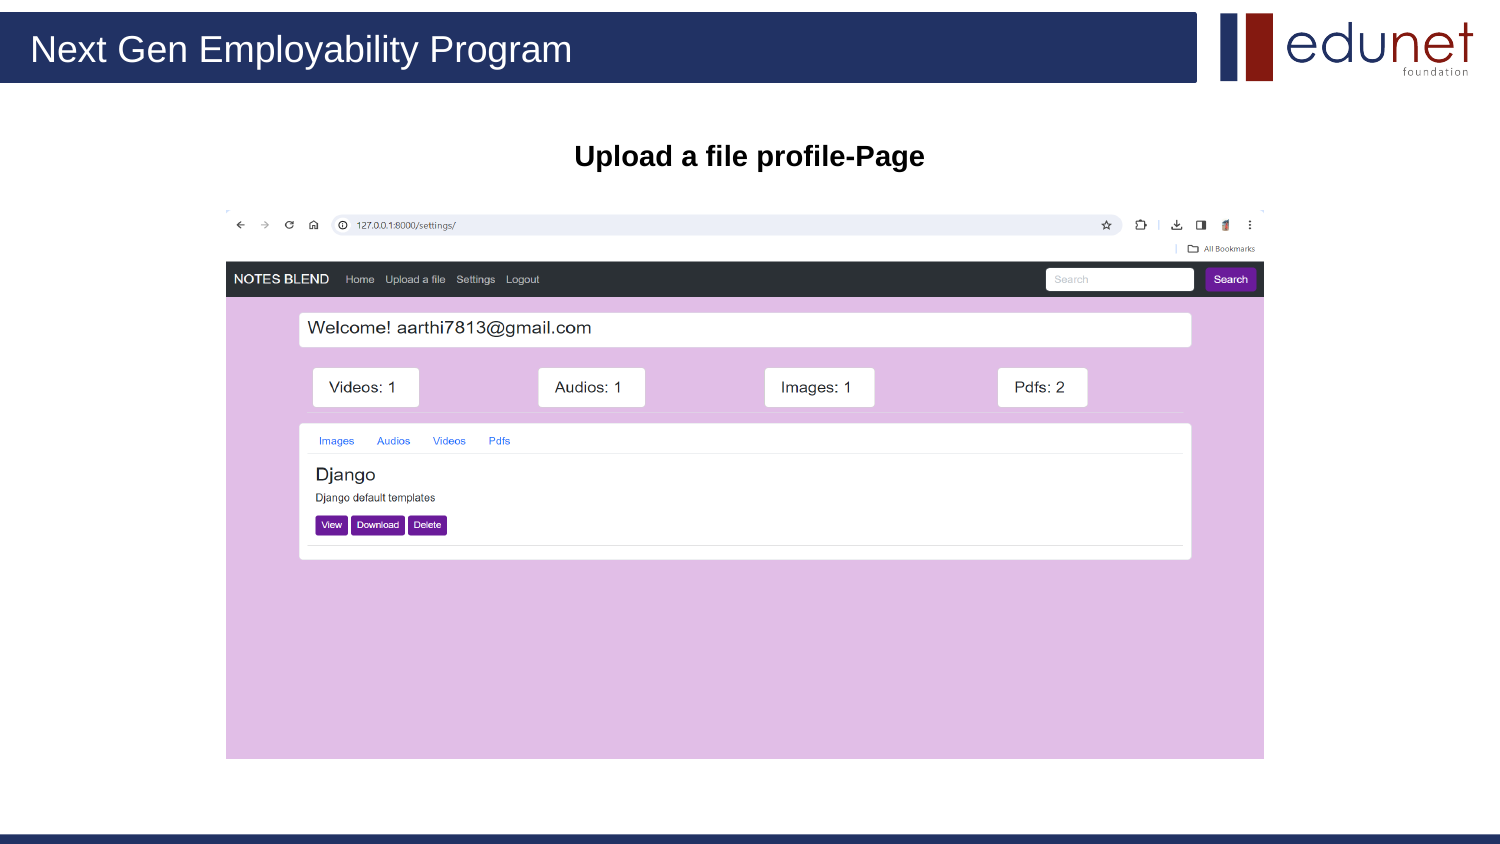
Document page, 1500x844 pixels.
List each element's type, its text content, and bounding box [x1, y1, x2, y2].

picture [226, 210, 1264, 759]
title Upload a file profile-Page [103, 101, 1397, 208]
picture [1279, 14, 1482, 83]
